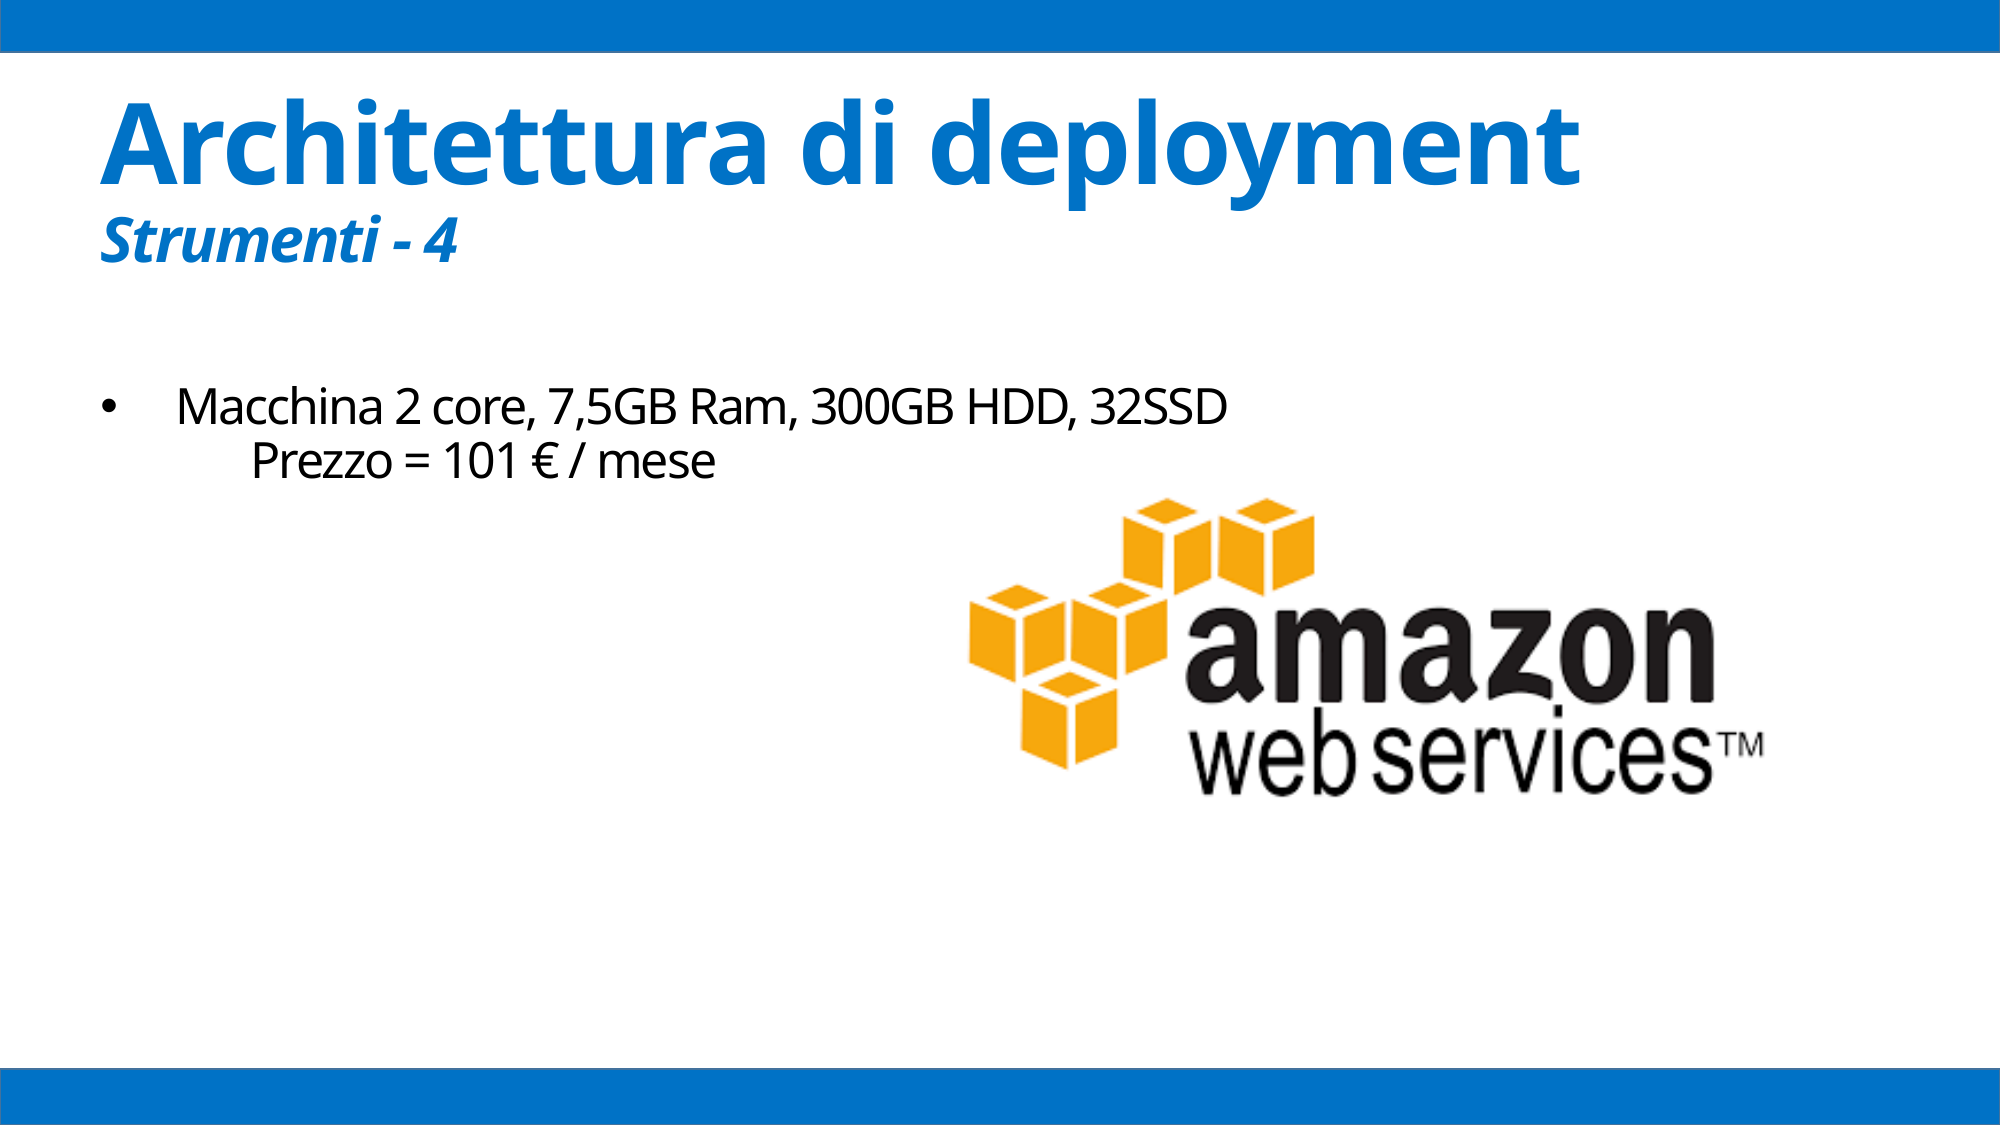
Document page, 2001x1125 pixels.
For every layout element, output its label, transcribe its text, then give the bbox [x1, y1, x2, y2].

text_box [0, 0, 2000, 53]
text_box Architettura di deployment Strumenti - 4 Macchina 2 core, 7,5GB Ram, 300GB HDD, 32SSD Prezzo = 101 € / mese [85, 79, 1915, 279]
text_box [0, 1068, 2000, 1125]
picture [959, 485, 1774, 811]
